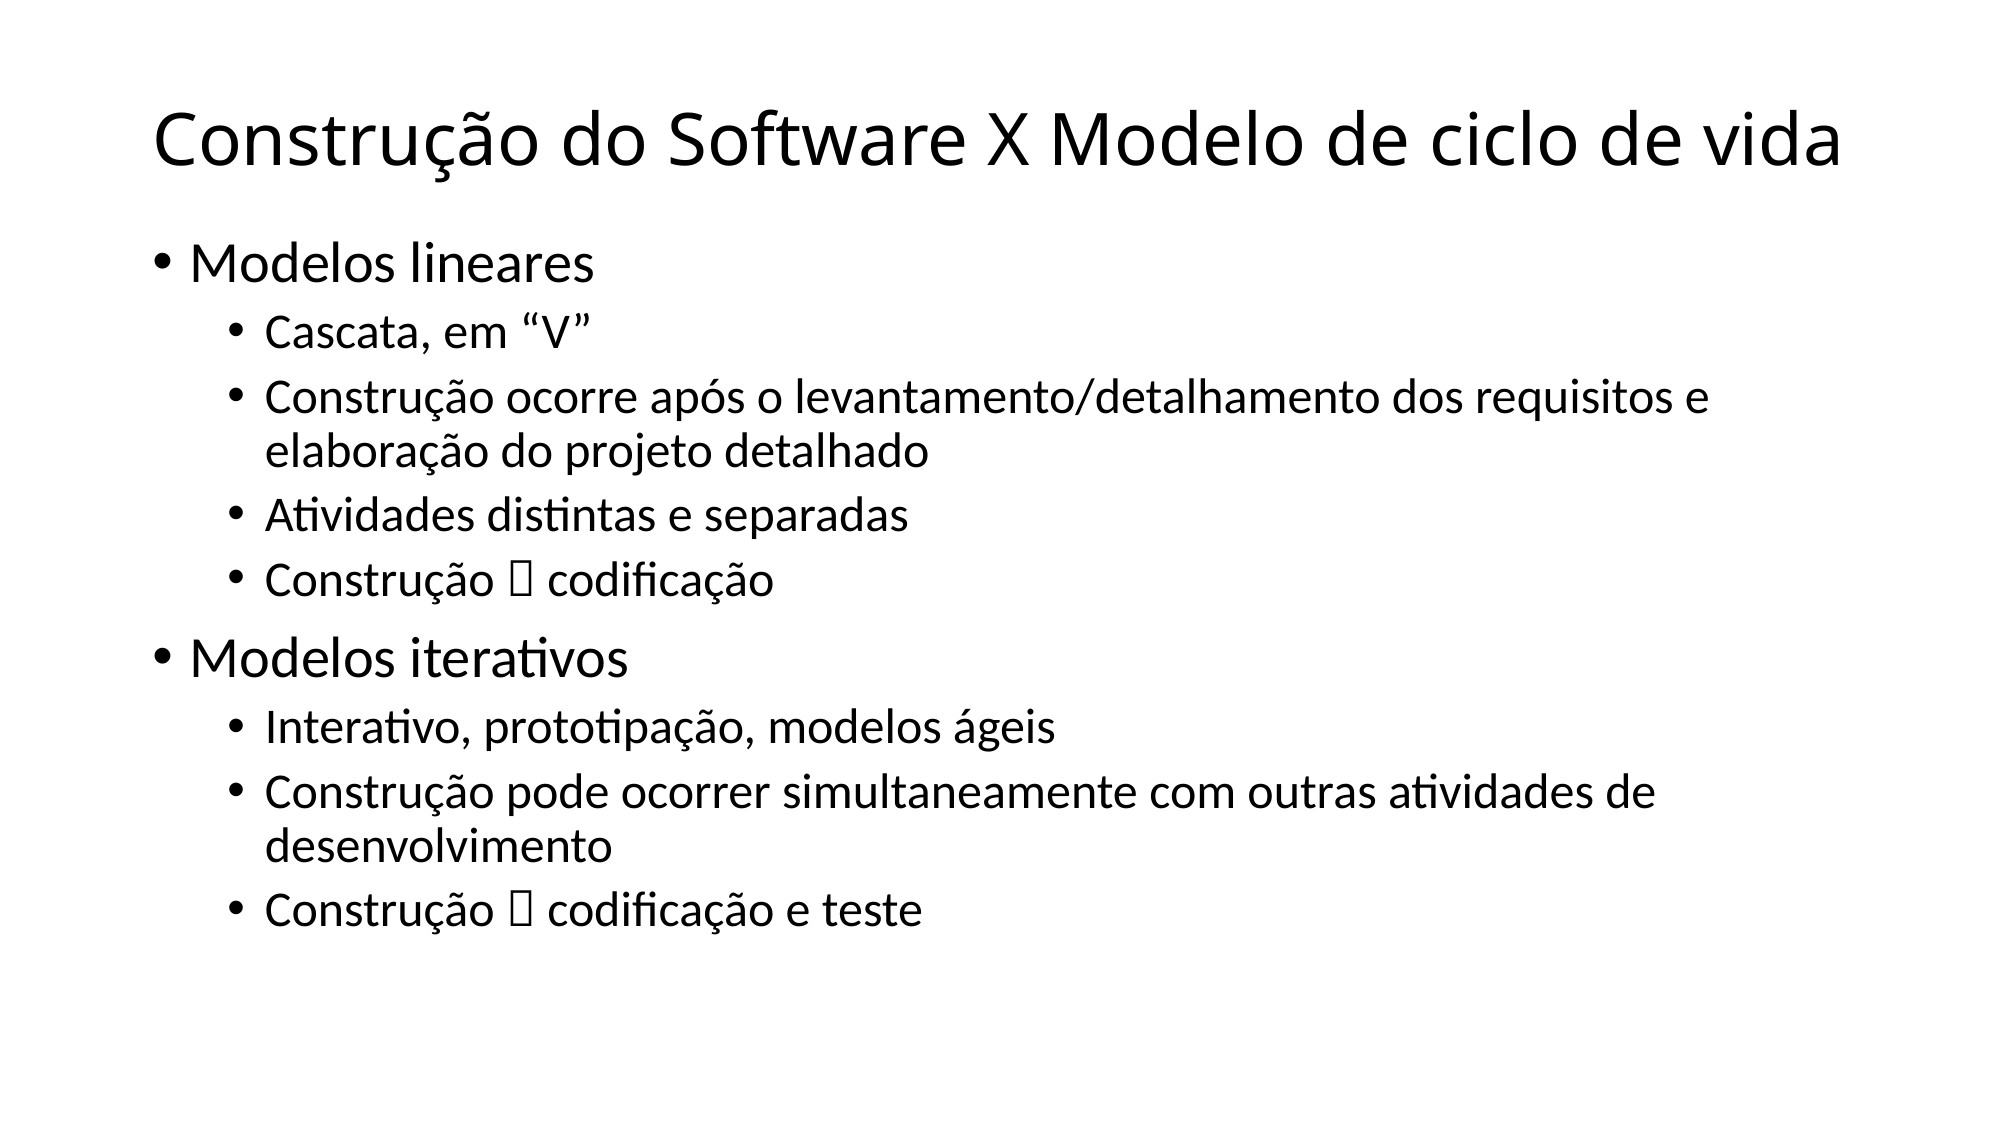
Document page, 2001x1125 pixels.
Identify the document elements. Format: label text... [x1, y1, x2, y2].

title Construção do Software X Modelo de ciclo de vida [137, 59, 1863, 224]
list Modelos lineares Cascata, em “V” Construção ocorre após o levantamento/detalhamento dos requisitos e elaboração do projeto detalhado Atividades distintas e separadas Construção  codificação Modelos iterativos Interativo, prototipação, modelos ágeis Construção pode ocorrer simultaneamente com outras atividades de desenvolvimento Construção  codificação e teste [137, 224, 1863, 1014]
